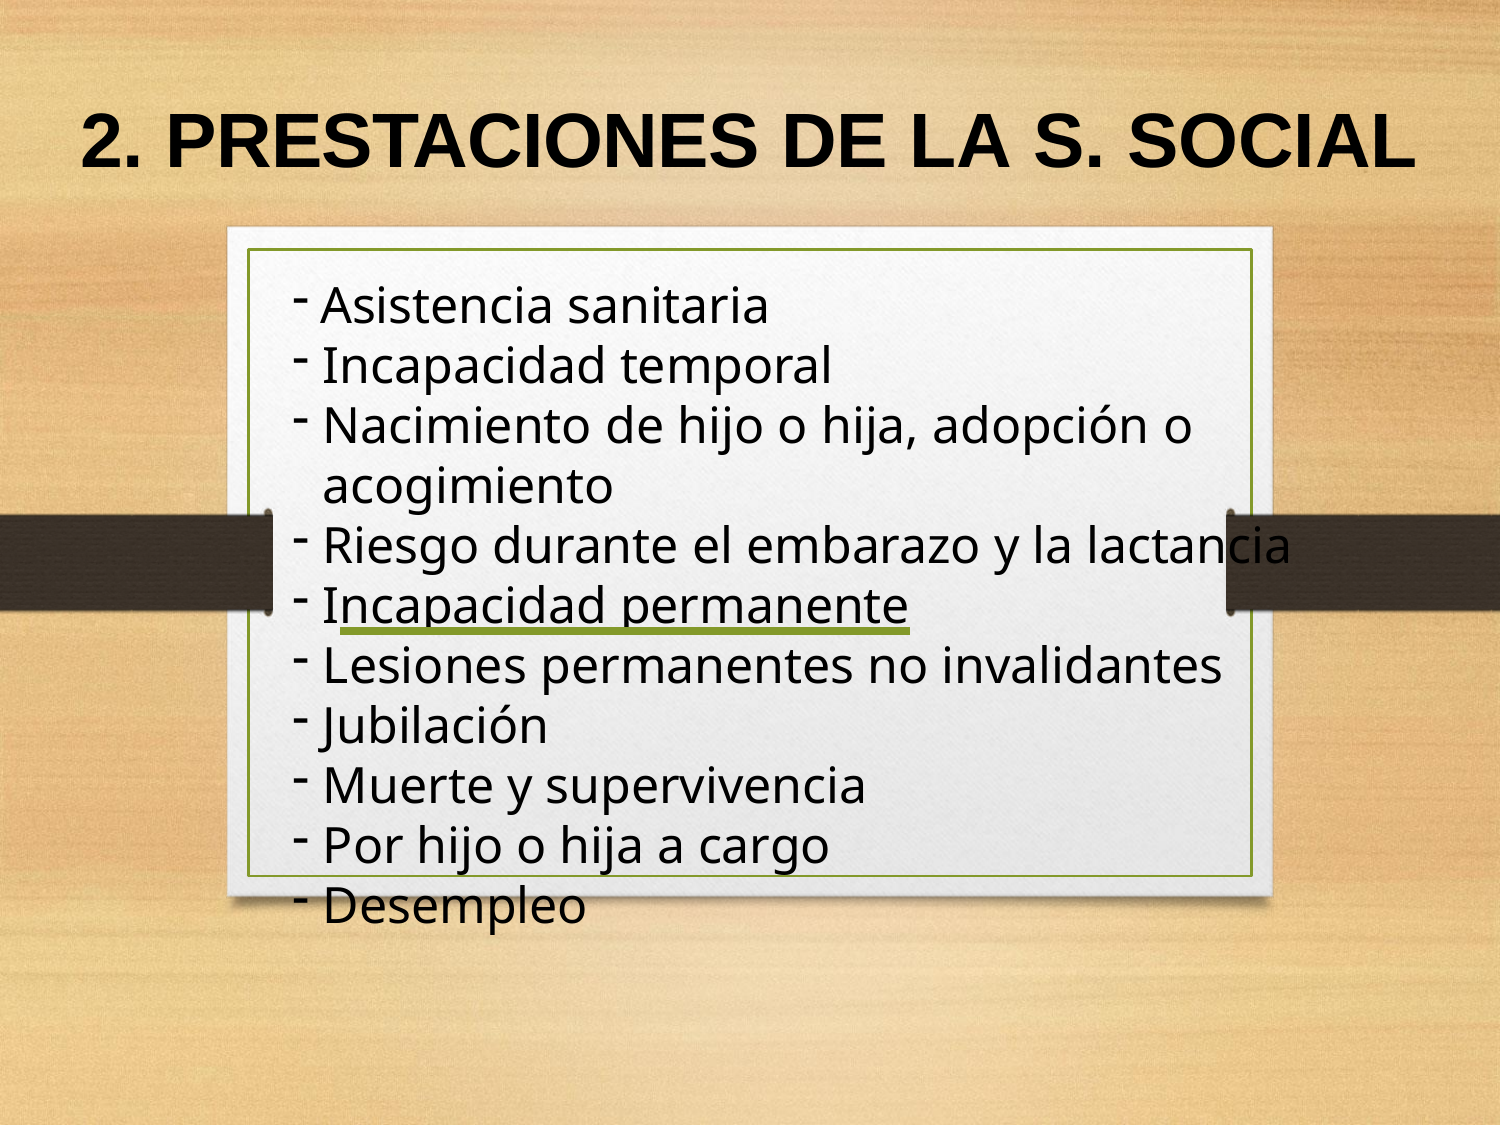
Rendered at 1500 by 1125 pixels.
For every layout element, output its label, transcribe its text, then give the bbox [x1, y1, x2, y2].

list Asistencia sanitaria Incapacidad temporal Nacimiento de hijo o hija, adopción o acogimiento Riesgo durante el embarazo y la lactancia Incapacidad permanente Lesiones permanentes no invalidantes Jubilación Muerte y supervivencia Por hijo o hija a cargo Desempleo [73, 271, 1427, 934]
title 2. PRESTACIONES DE LA S. SOCIAL [77, 88, 1426, 271]
picture [0, 0, 1500, 1125]
